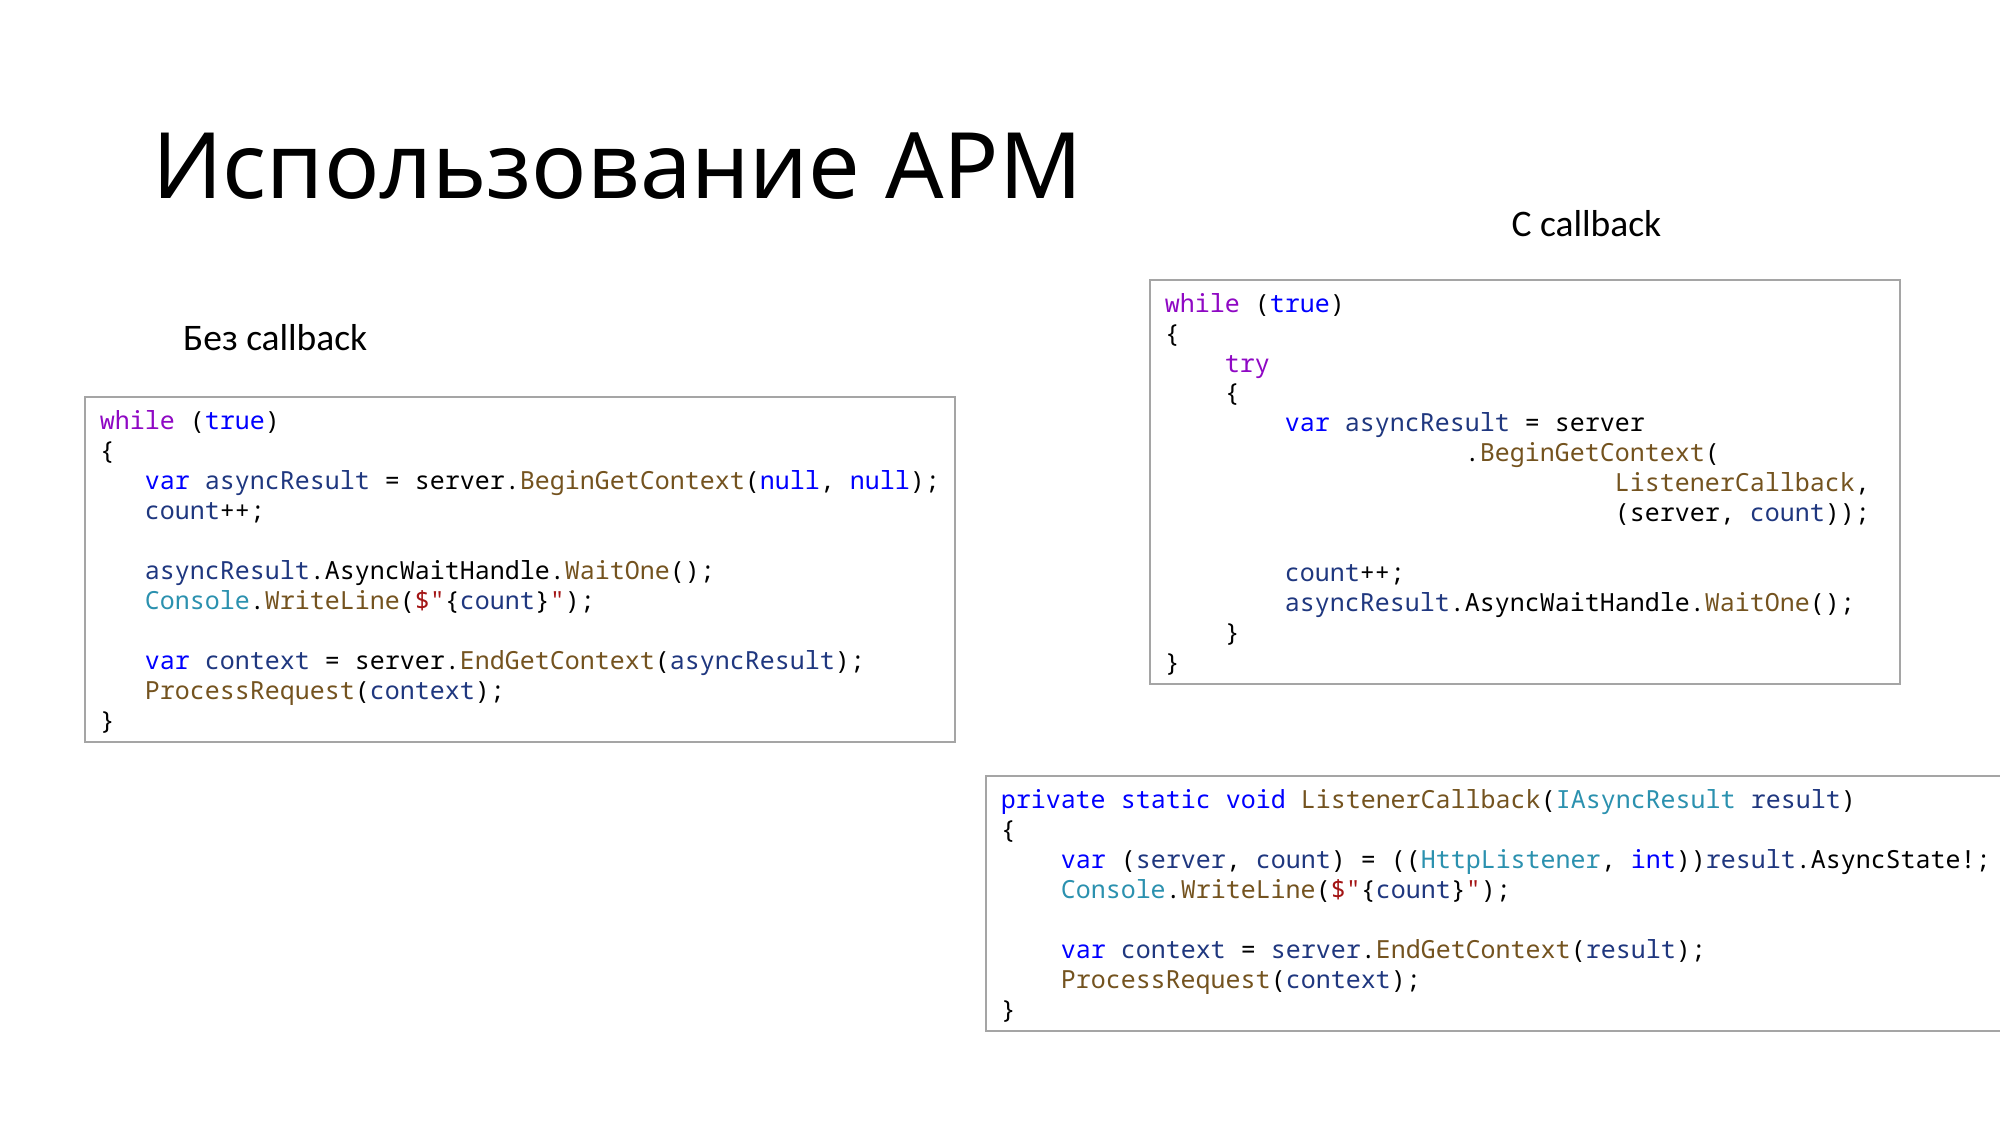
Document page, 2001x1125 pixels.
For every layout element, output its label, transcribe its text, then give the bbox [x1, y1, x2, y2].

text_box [1157, 191, 1893, 687]
text_box private static void ListenerCallback(IAsyncResult result) { var (server, count) = ((HttpListener, int))result.AsyncState!; Console.WriteLine($"{count}"); var context = server.EndGetContext(result); ProcessRequest(context); } [985, 775, 2000, 1032]
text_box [114, 305, 926, 744]
title Использование APM [137, 59, 1863, 278]
